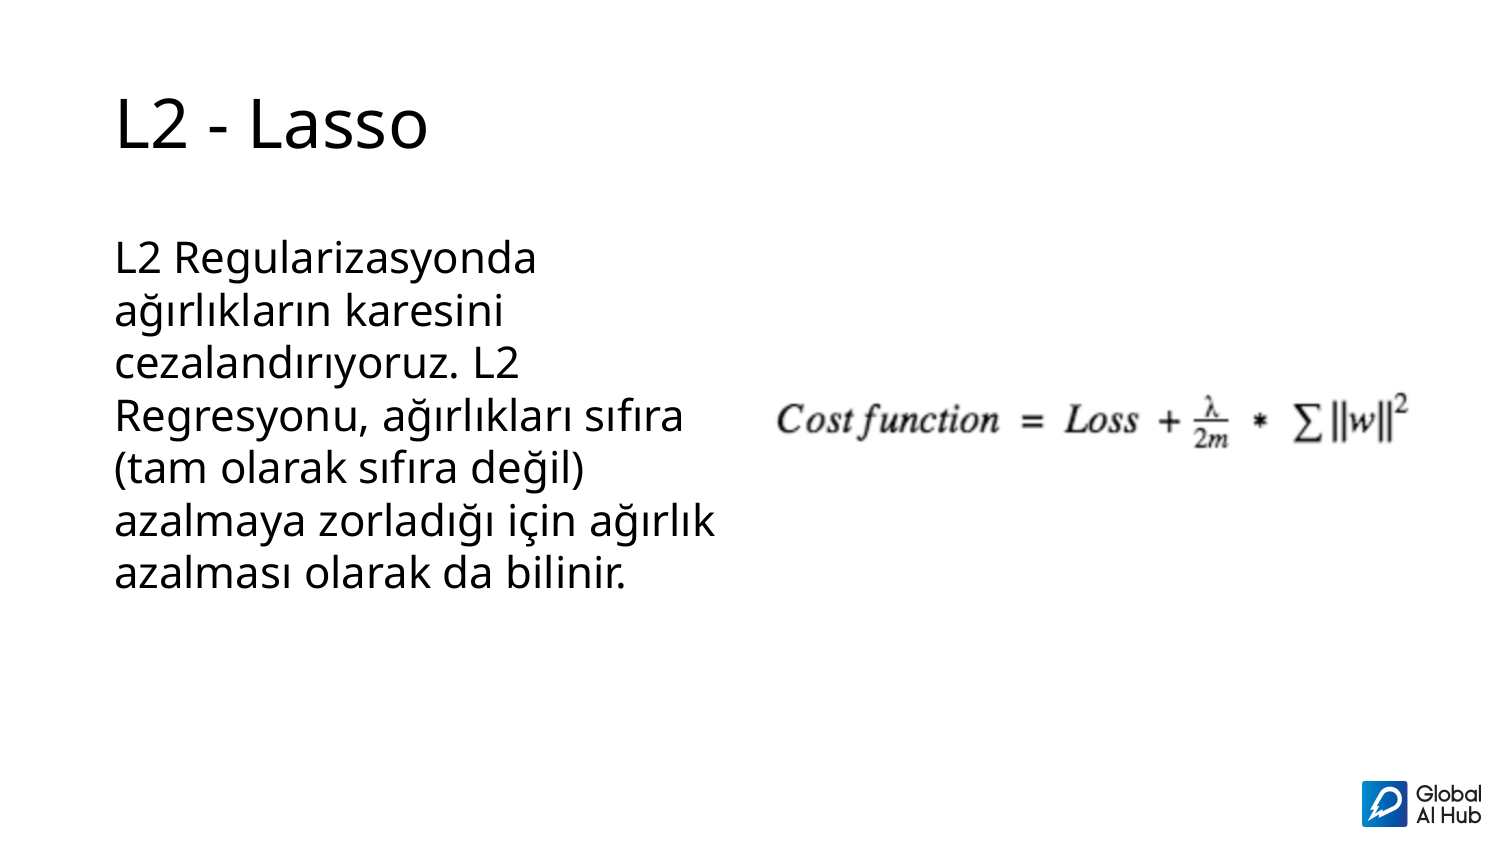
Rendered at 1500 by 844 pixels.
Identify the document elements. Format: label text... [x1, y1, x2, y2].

picture [1366, 781, 1481, 827]
list L2 Regularizasyonda ağırlıkların karesini cezalandırıyoruz. L2 Regresyonu, ağırlıkları sıfıra (tam olarak sıfıra değil) azalmaya zorladığı için ağırlık azalması olarak da bilinir. [103, 224, 750, 760]
picture [749, 356, 1445, 487]
title L2 - Lasso [103, 44, 1397, 208]
